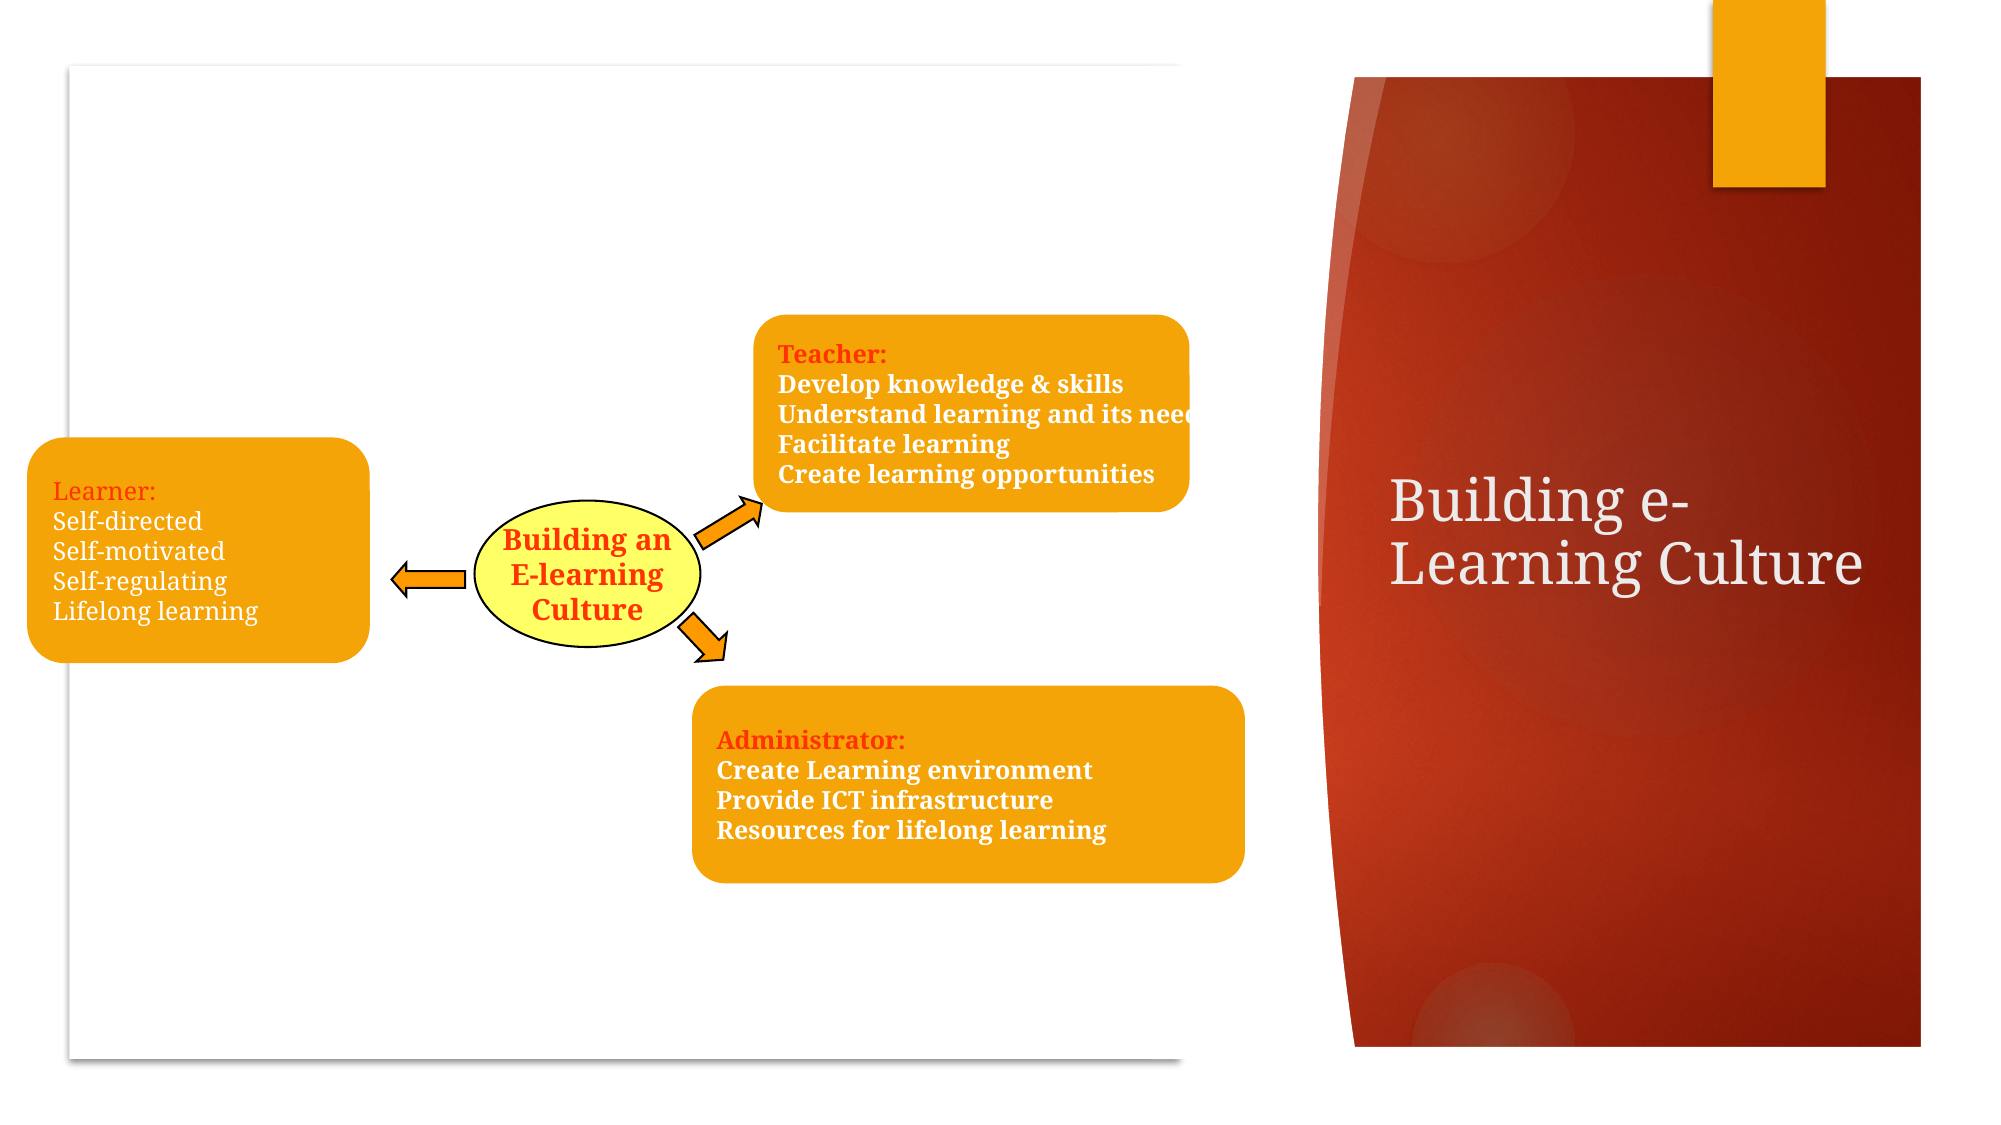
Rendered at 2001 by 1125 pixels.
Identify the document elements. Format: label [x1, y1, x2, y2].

text_box [0, 0, 2000, 1125]
text_box [69, 64, 1367, 1060]
